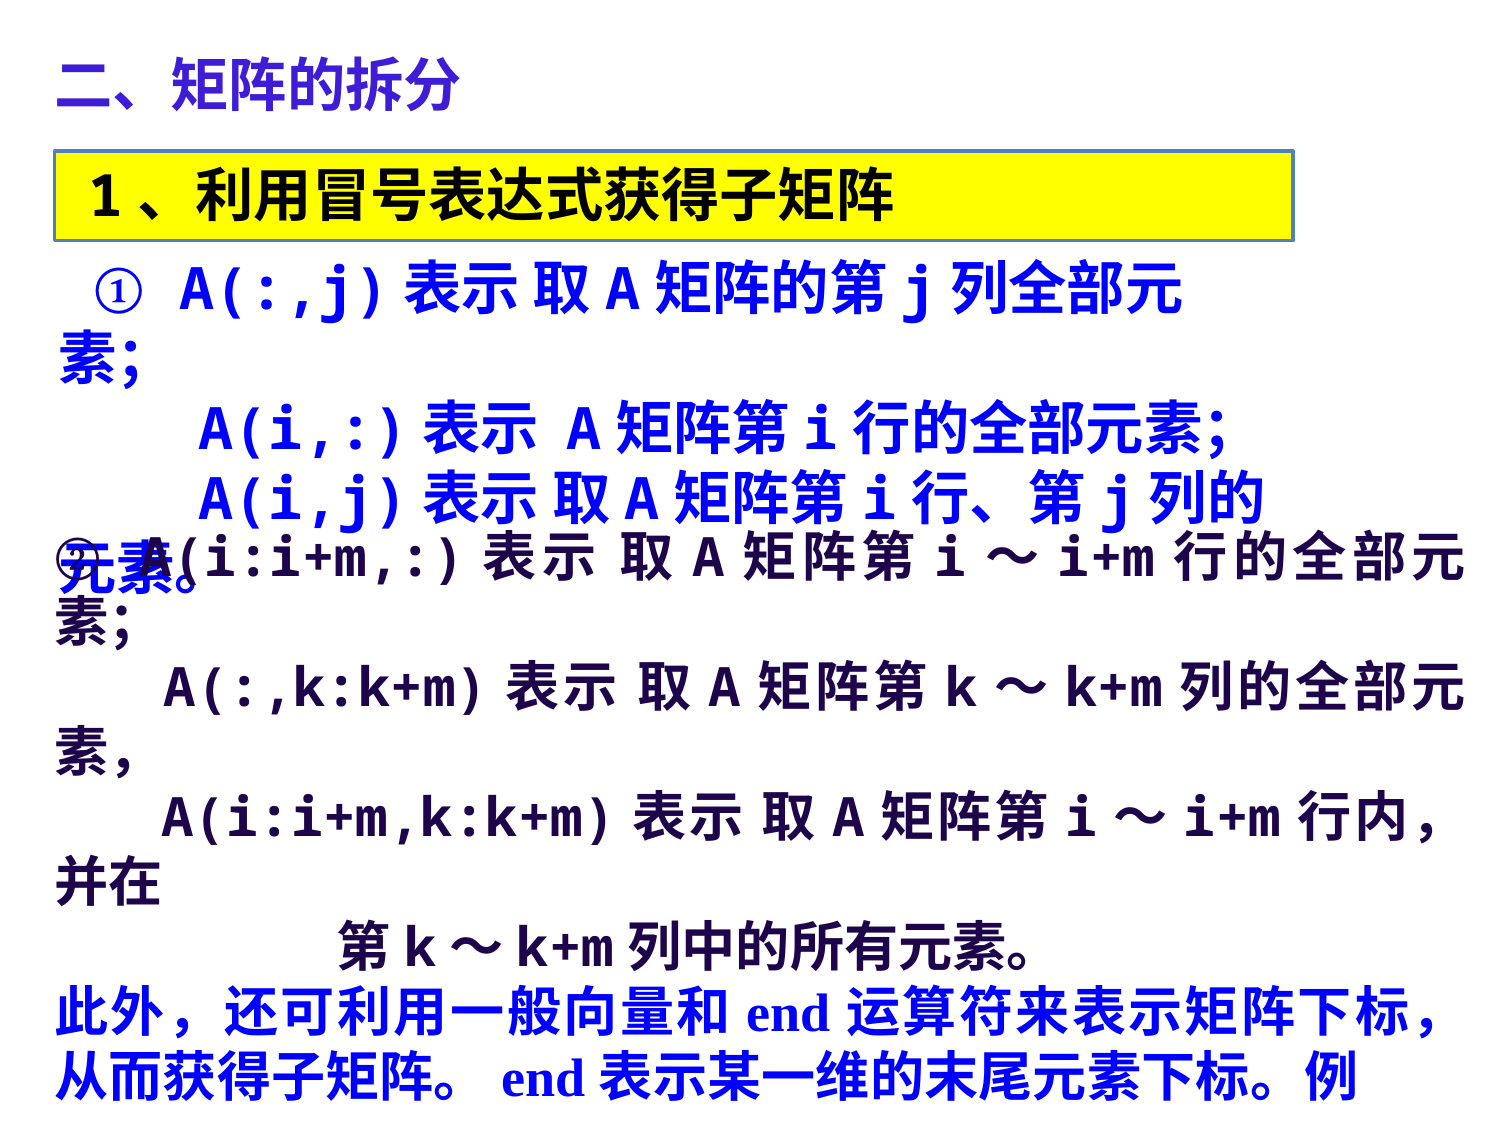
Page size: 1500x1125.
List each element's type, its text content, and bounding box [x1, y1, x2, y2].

text_box 1、利用冒号表达式获得子矩阵 [54, 150, 1293, 241]
text_box 二、矩阵的拆分 [39, 40, 1279, 126]
text_box ① A(:,j)表示 取A矩阵的第j列全部元素； A(i,:)表示 A矩阵第i行的全部元素； A(i,j)表示 取A矩阵第i行、第j列的元素。 [43, 243, 1282, 609]
